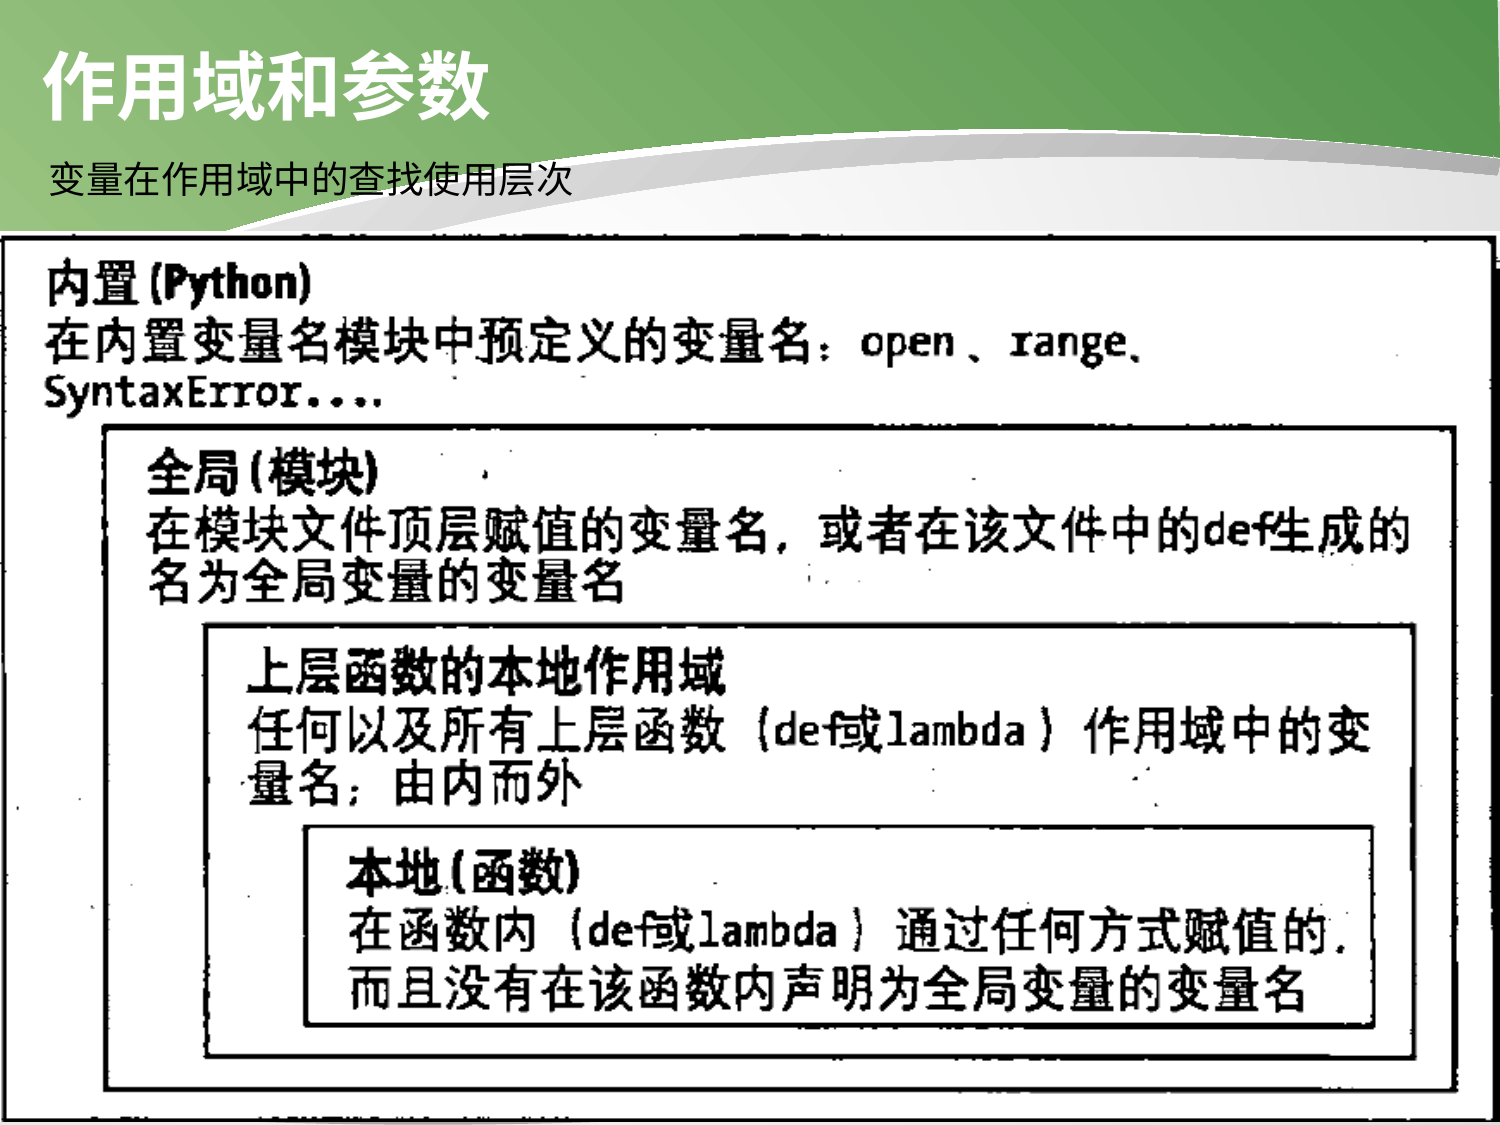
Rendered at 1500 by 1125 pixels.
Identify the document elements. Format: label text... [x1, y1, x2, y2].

text_box 变量在作用域中的查找使用层次 [33, 148, 1466, 209]
picture [0, 231, 1500, 1122]
title 作用域和参数 [26, 32, 1376, 149]
